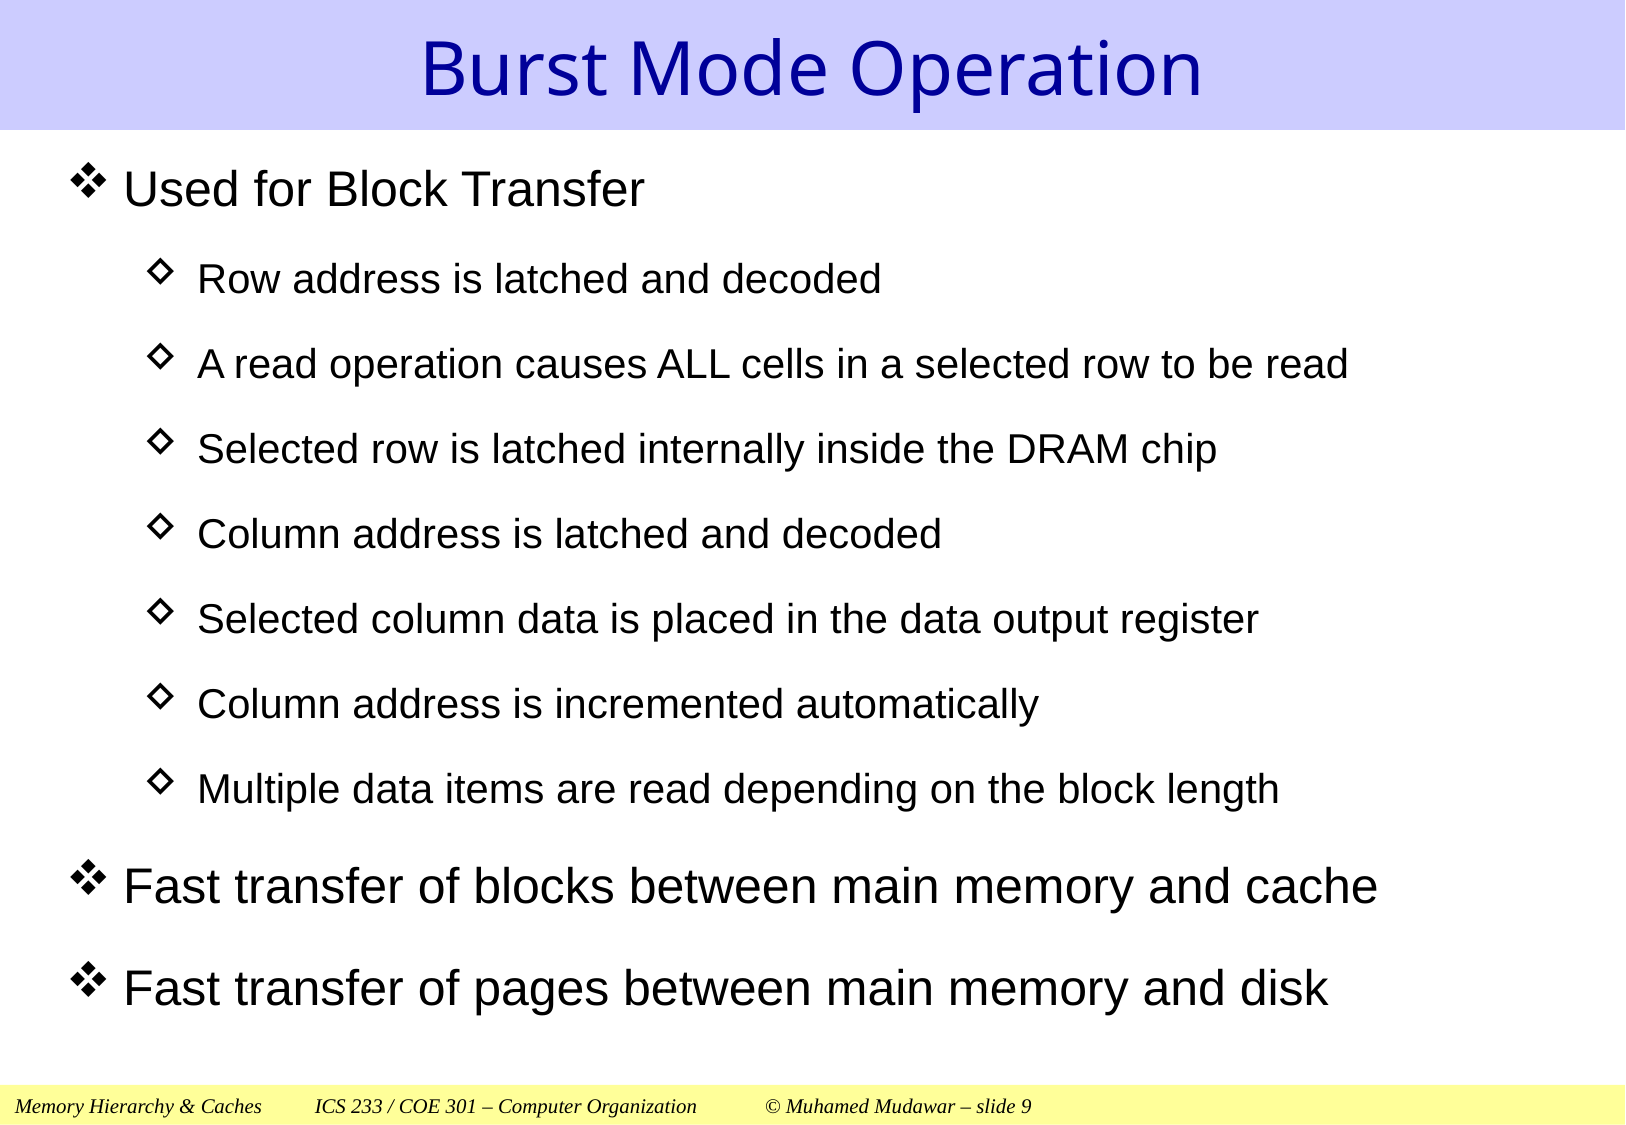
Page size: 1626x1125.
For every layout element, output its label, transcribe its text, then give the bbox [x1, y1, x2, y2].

title Burst Mode Operation [0, 0, 1625, 130]
list Used for Block Transfer Row address is latched and decoded A read operation causes ALL cells in a selected row to be read Selected row is latched internally inside the DRAM chip Column address is latched and decoded Selected column data is placed in the data output register Column address is incremented automatically Multiple data items are read depending on the block length Fast transfer of blocks between main memory and cache Fast transfer of pages between main memory and disk [51, 137, 1581, 1071]
